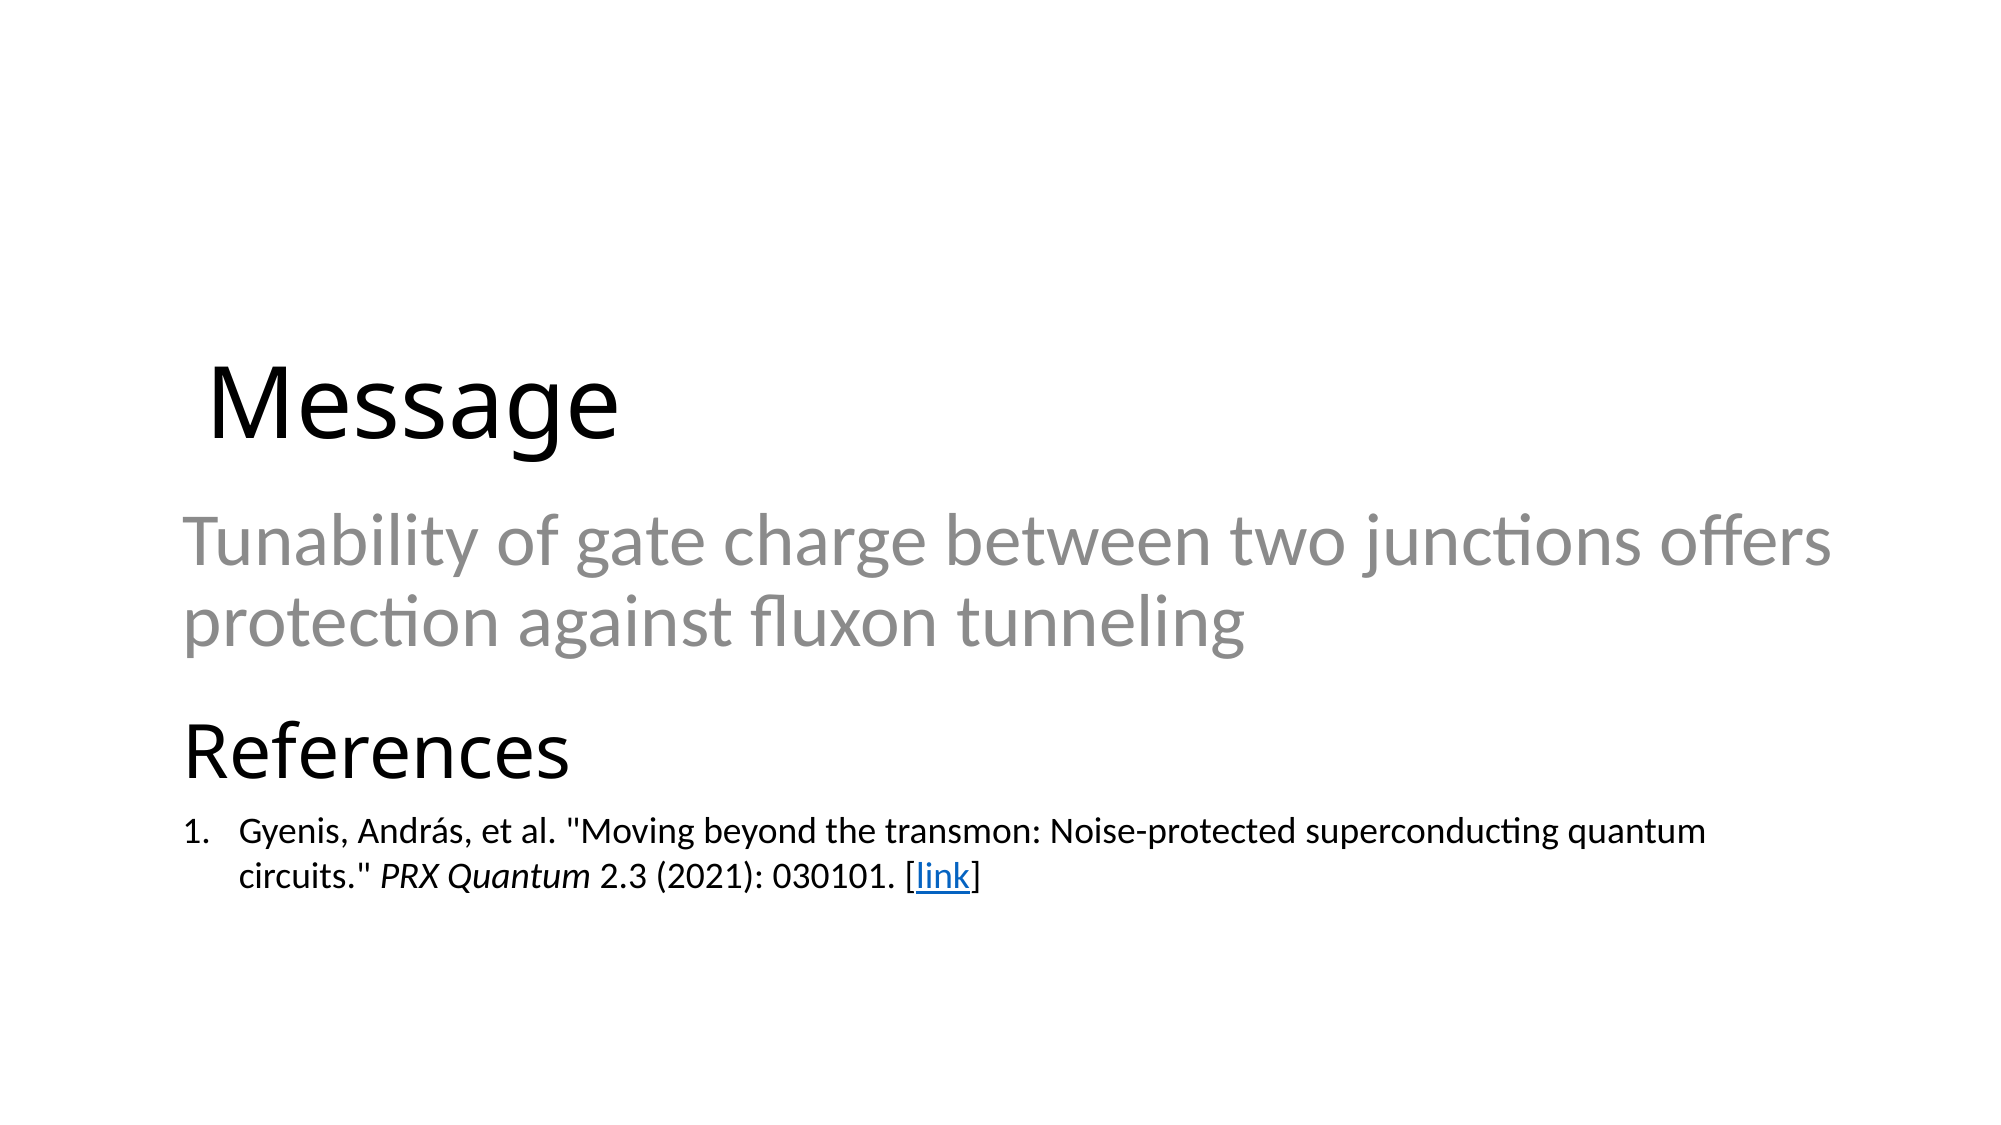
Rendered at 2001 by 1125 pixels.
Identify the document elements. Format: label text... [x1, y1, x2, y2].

text_box References [167, 706, 1893, 892]
title Message [190, 0, 1916, 468]
text_box Gyenis, András, et al. "Moving beyond the transmon: Noise-protected superconducting quantum circuits." PRX Quantum 2.3 (2021): 030101. [link] [167, 798, 1812, 949]
list Tunability of gate charge between two junctions offers protection against fluxon tunneling [167, 492, 1893, 706]
